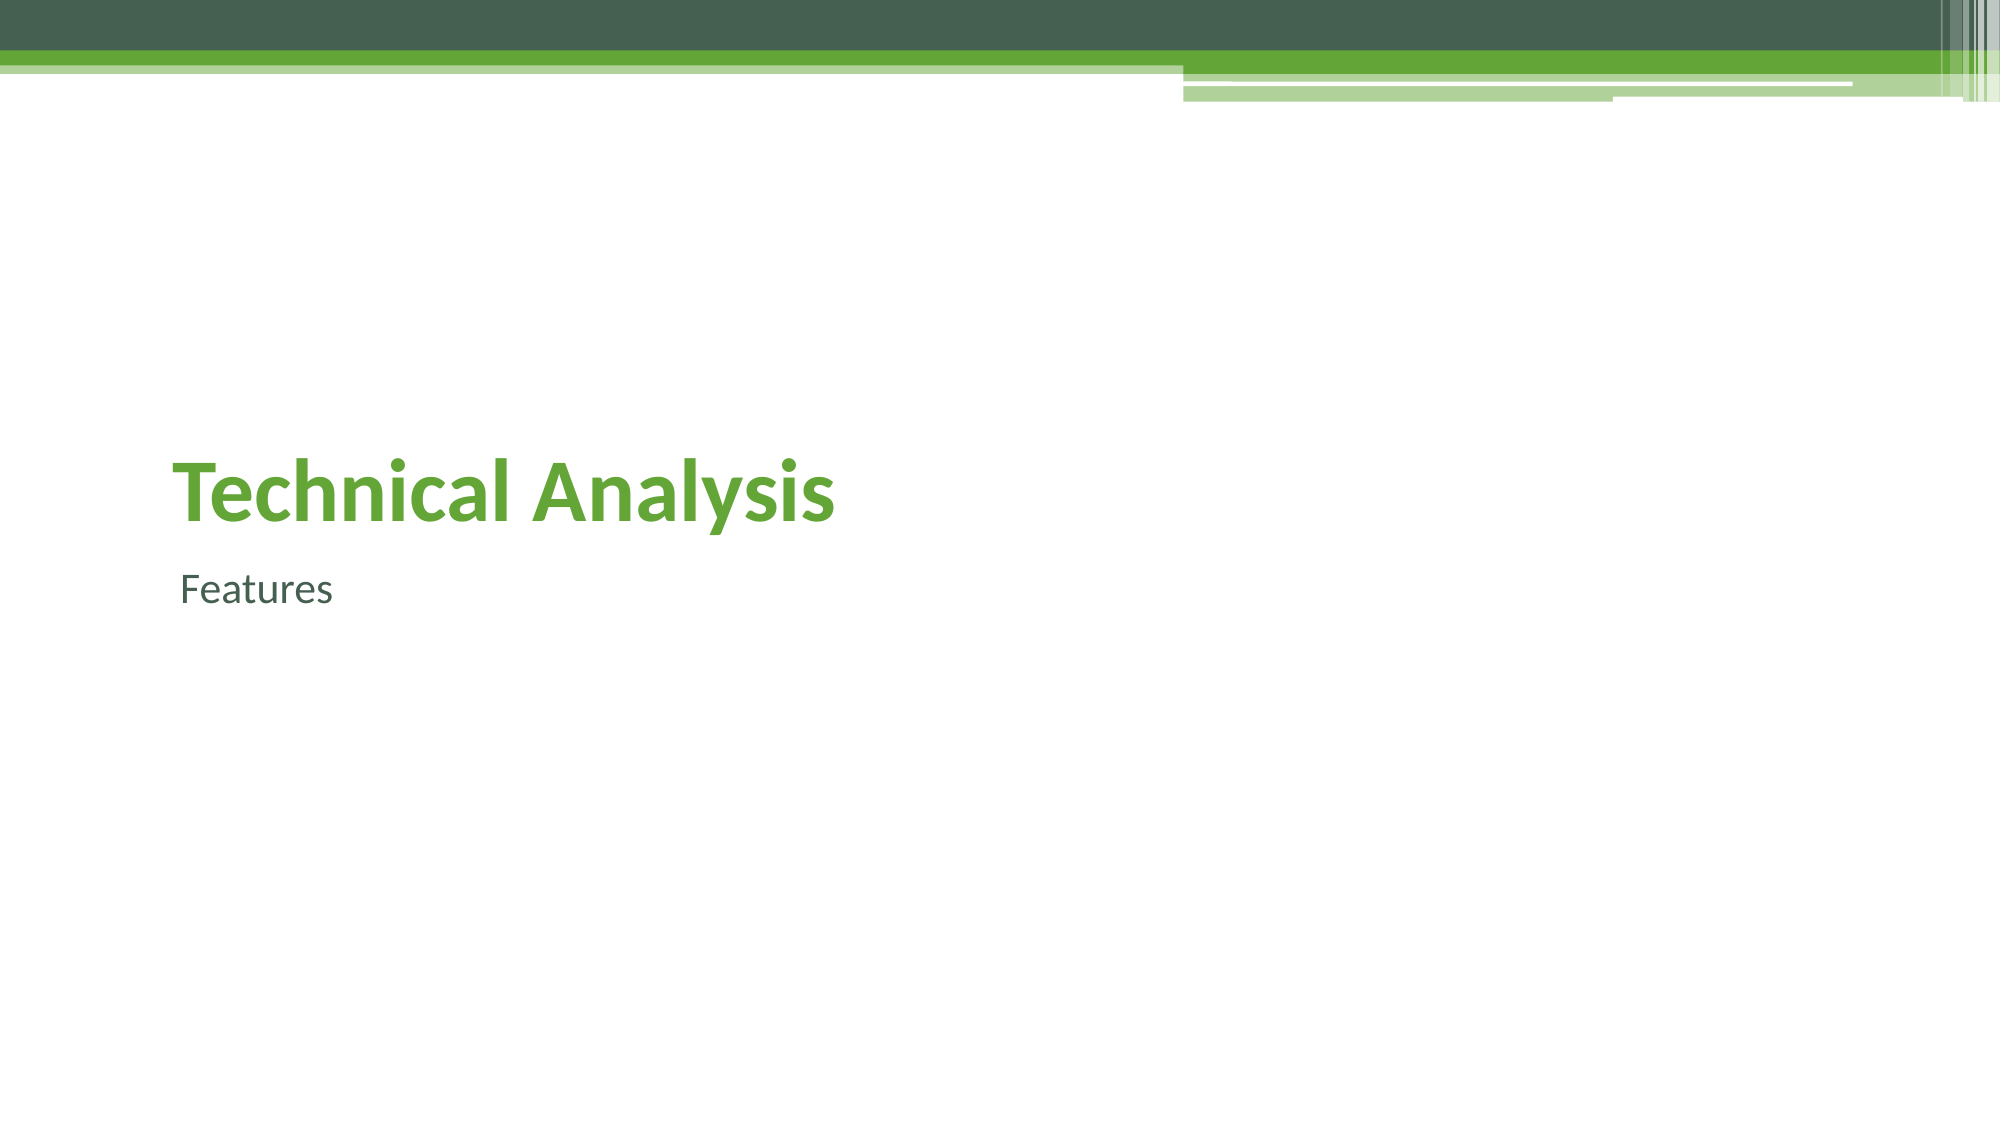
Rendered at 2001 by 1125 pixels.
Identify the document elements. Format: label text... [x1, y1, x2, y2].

list Features [157, 552, 1858, 800]
title Technical Analysis [157, 322, 1858, 547]
